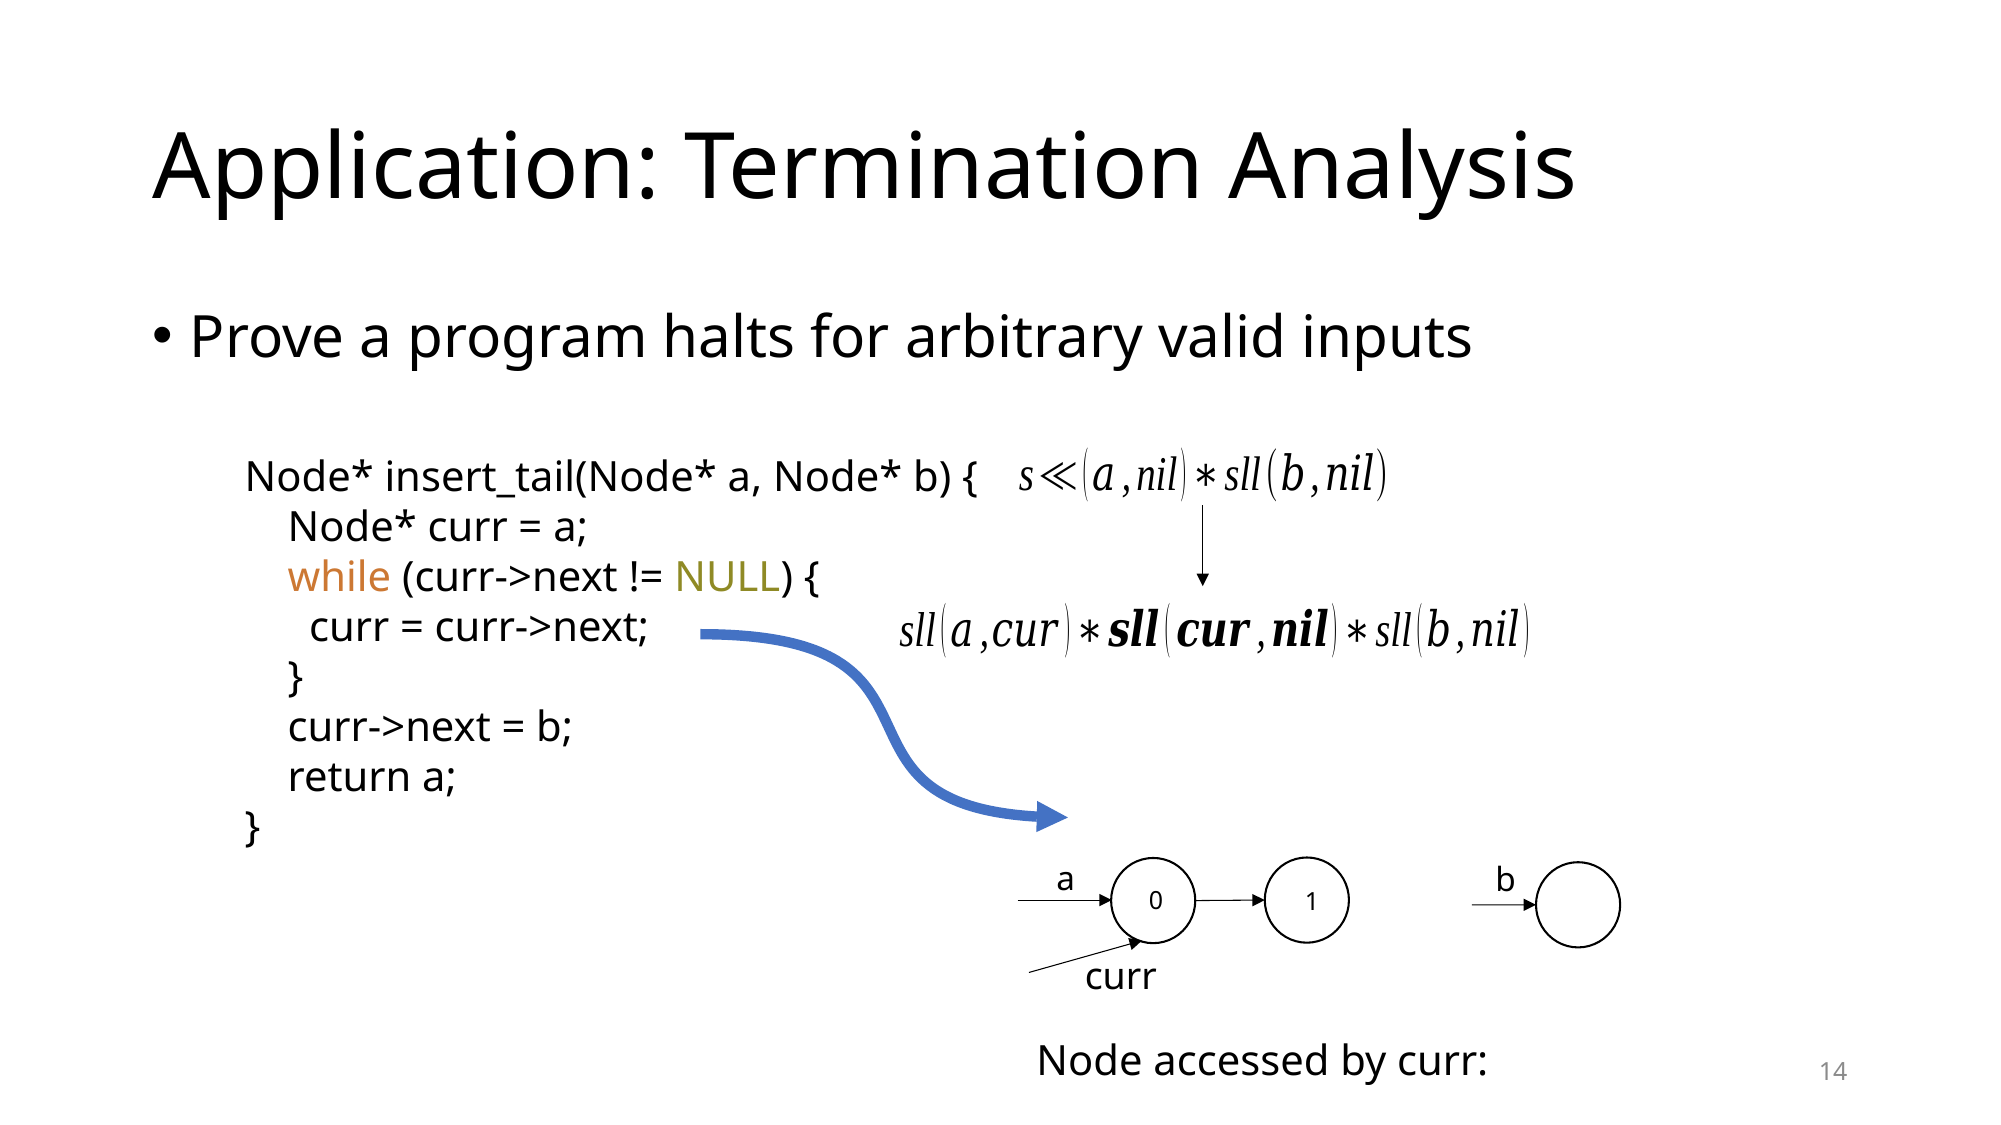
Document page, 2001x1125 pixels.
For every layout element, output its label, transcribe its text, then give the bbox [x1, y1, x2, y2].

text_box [700, 634, 1068, 818]
text_box Node* insert_tail(Node* a, Node* b) { Node* curr = a; while (curr->next != NULL) { curr = curr->next; } curr->next = b; return a; } [229, 442, 1053, 858]
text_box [1028, 940, 1142, 973]
list Prove a program halts for arbitrary valid inputs [137, 299, 1863, 1014]
text_box 0 [1134, 877, 1206, 923]
title Application: Termination Analysis [137, 59, 1863, 278]
text_box [1263, 856, 1345, 944]
text_box [1535, 861, 1622, 949]
text_box 1 [1290, 878, 1362, 923]
text_box a [1041, 849, 1101, 900]
slide_number 14 [1412, 1042, 1863, 1103]
text_box b [1480, 851, 1547, 906]
text_box curr [1070, 944, 1172, 1005]
text_box a [1041, 901, 1101, 905]
text_box [1110, 856, 1191, 944]
